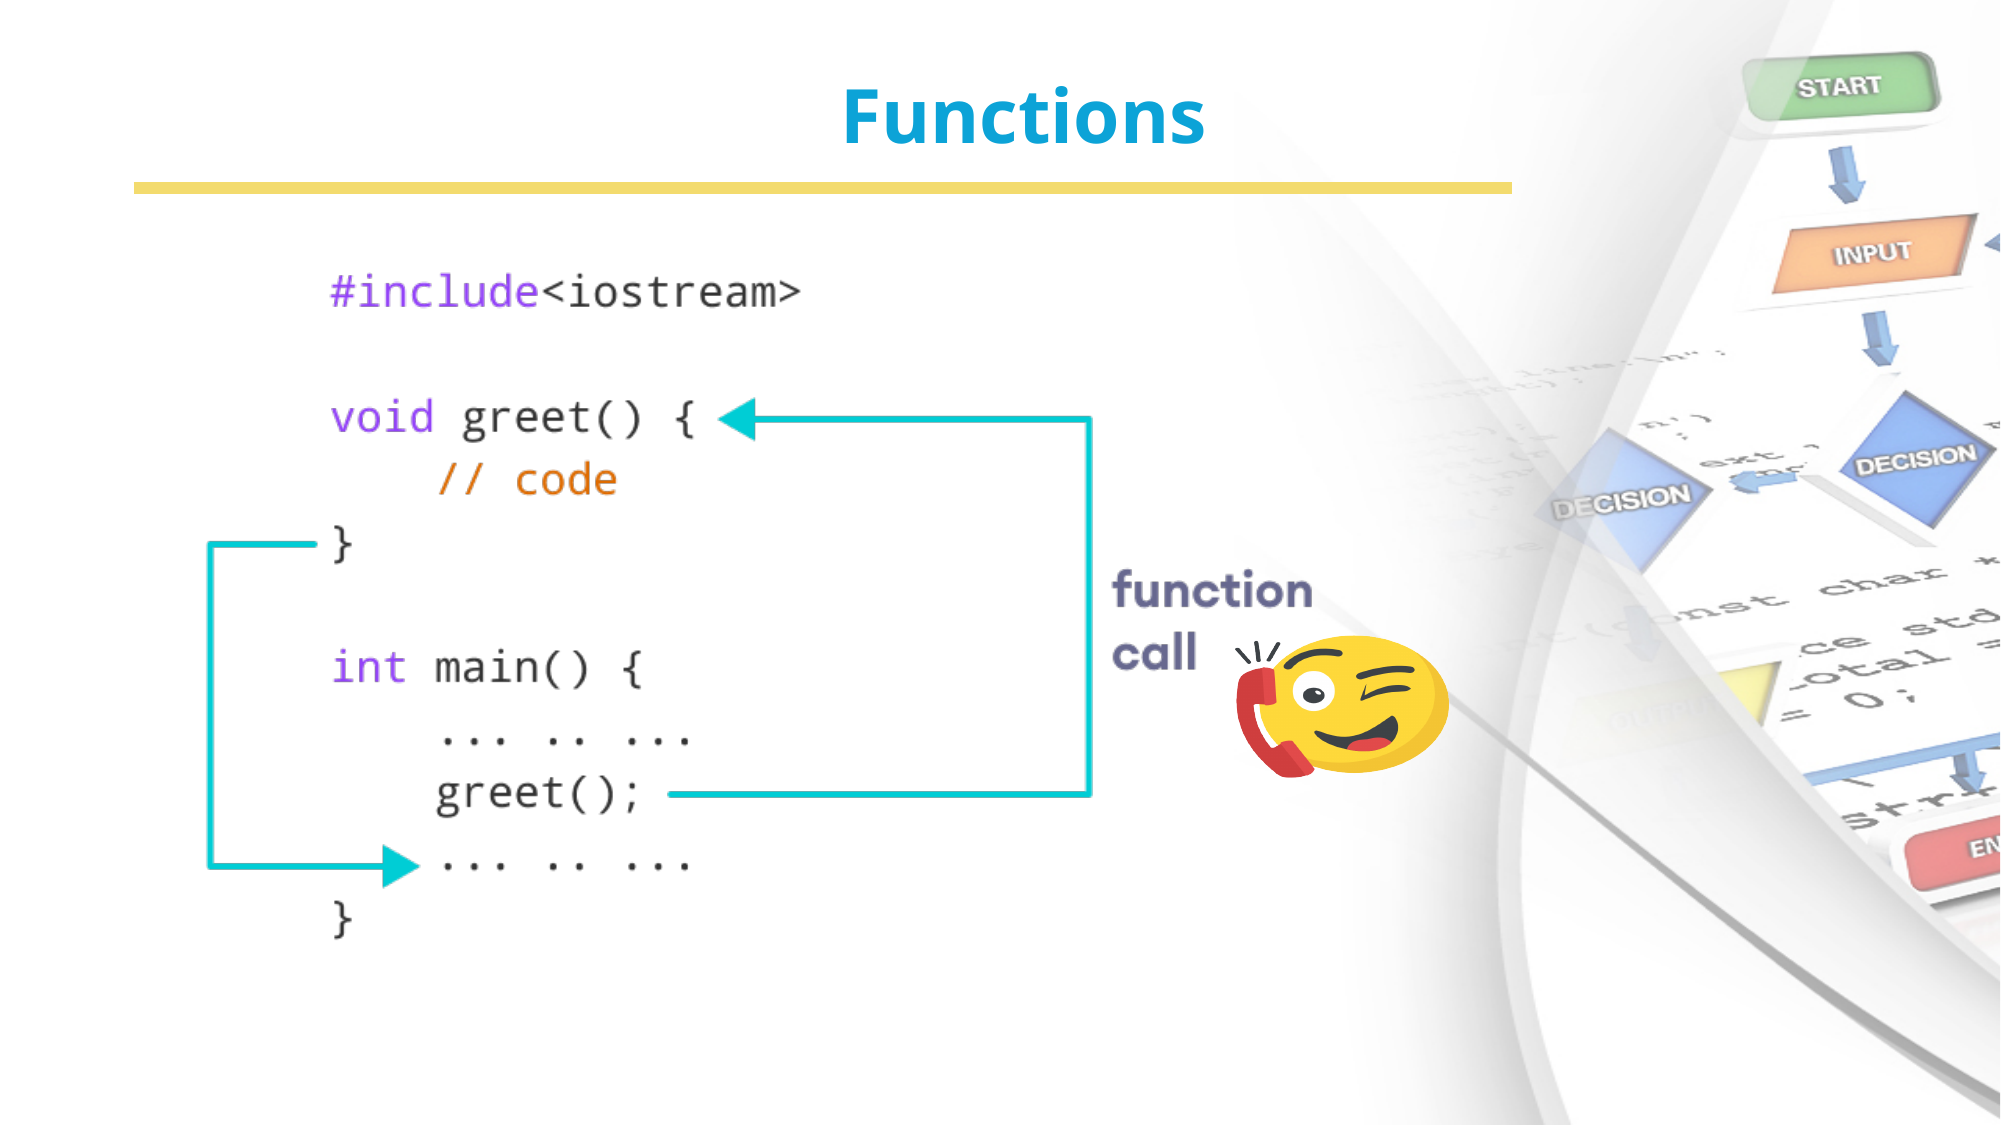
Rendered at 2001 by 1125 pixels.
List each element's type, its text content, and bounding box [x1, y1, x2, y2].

picture [0, 0, 2001, 1125]
title Functions [133, 42, 1914, 186]
